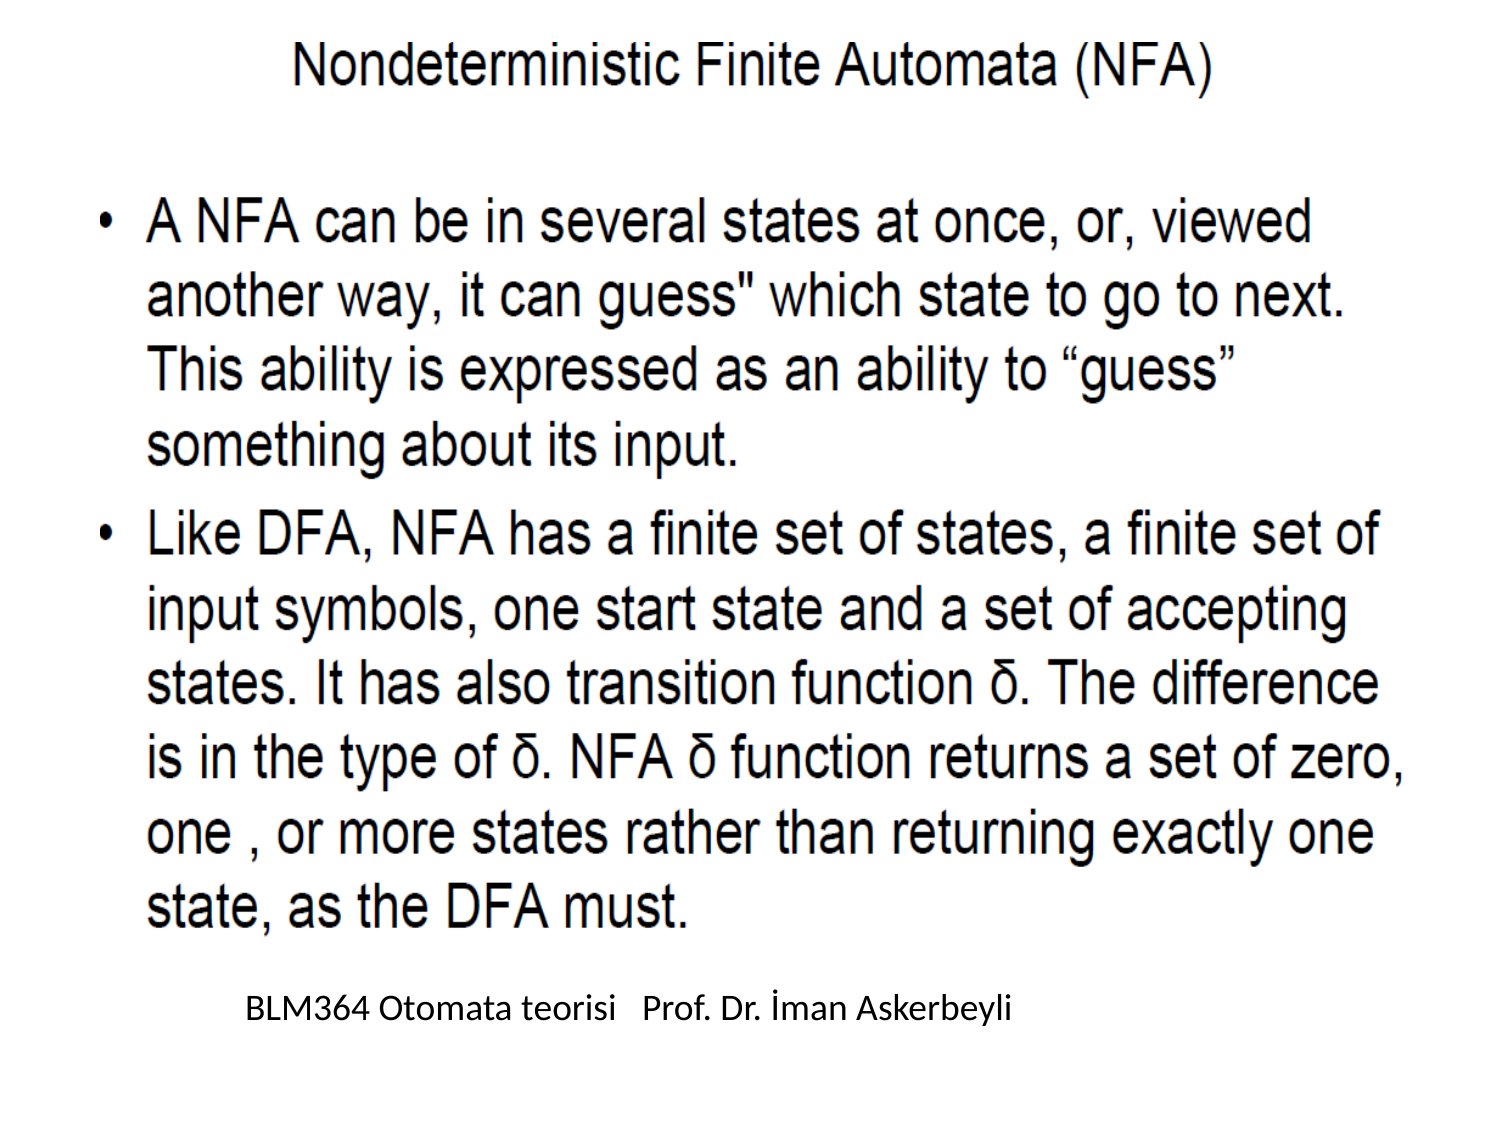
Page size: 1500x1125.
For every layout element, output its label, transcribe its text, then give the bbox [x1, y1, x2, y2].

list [100, 42, 1412, 1006]
text_box BLM364 Otomata teorisi Prof. Dr. İman Askerbeyli [230, 1013, 1329, 1036]
